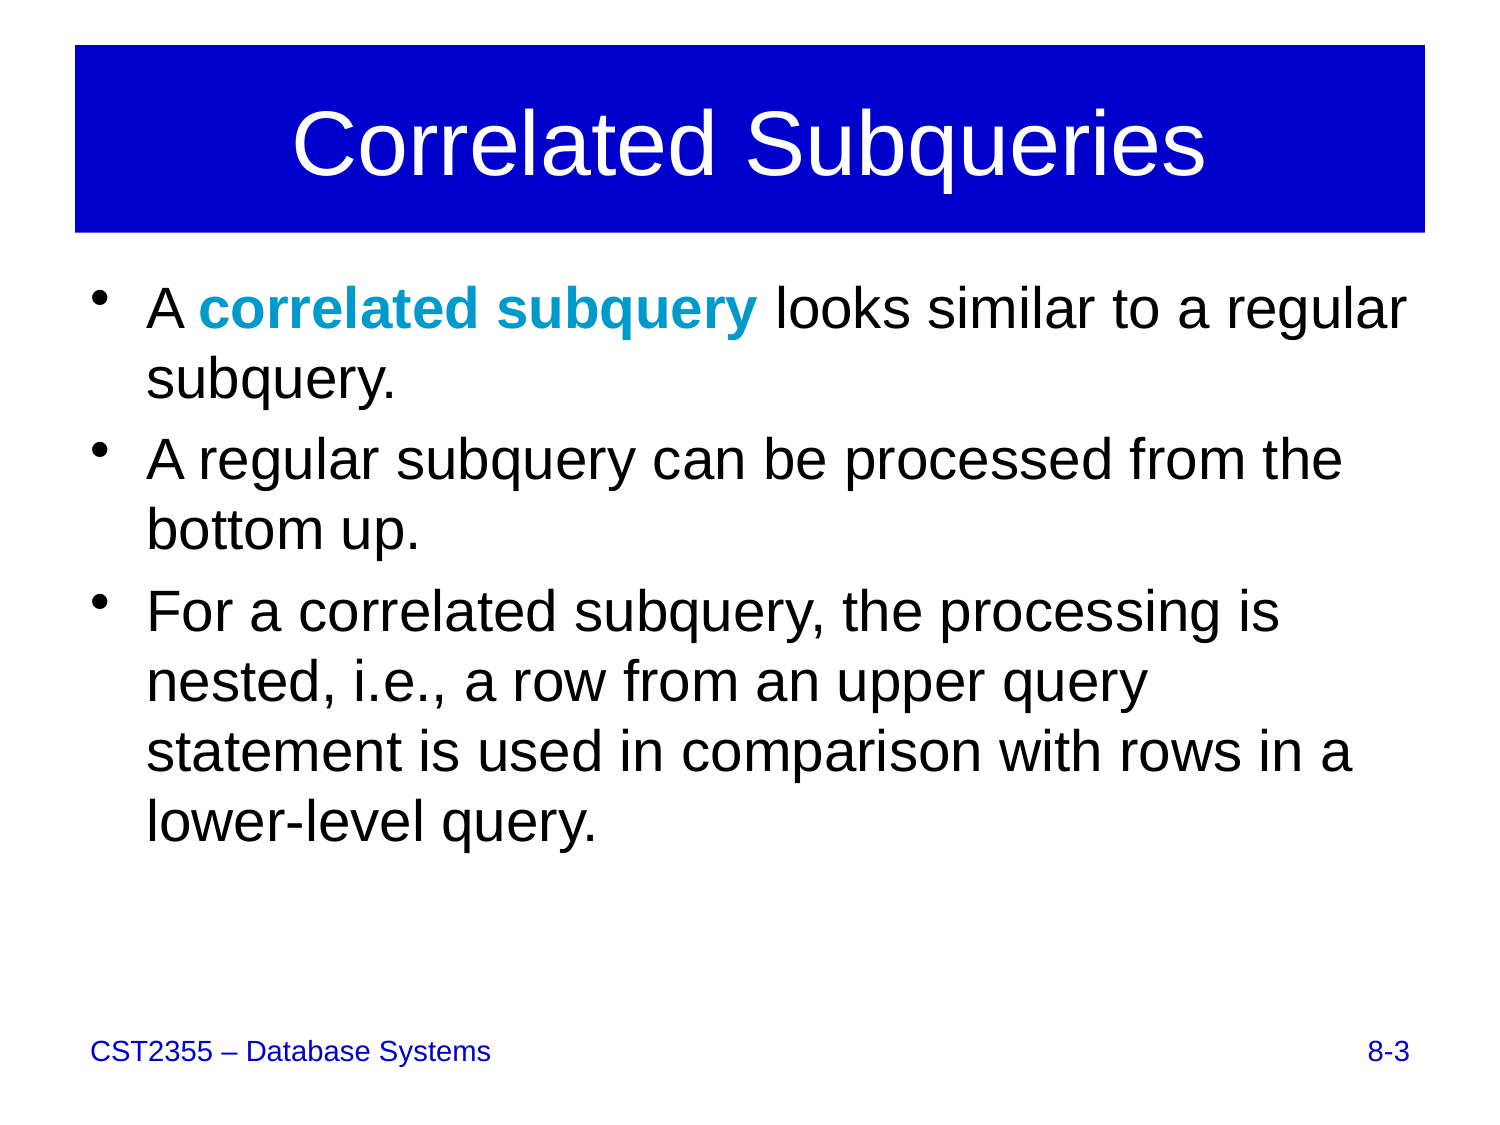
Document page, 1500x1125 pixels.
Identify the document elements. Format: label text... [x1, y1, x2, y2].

footer CST2355 – Database Systems [74, 1024, 963, 1104]
title Correlated Subqueries [75, 45, 1425, 233]
slide_number 8-3 [1074, 1024, 1426, 1103]
list A correlated subquery looks similar to a regular subquery. A regular subquery can be processed from the bottom up. For a correlated subquery, the processing is nested, i.e., a row from an upper query statement is used in comparison with rows in a lower-level query. [75, 262, 1425, 1005]
